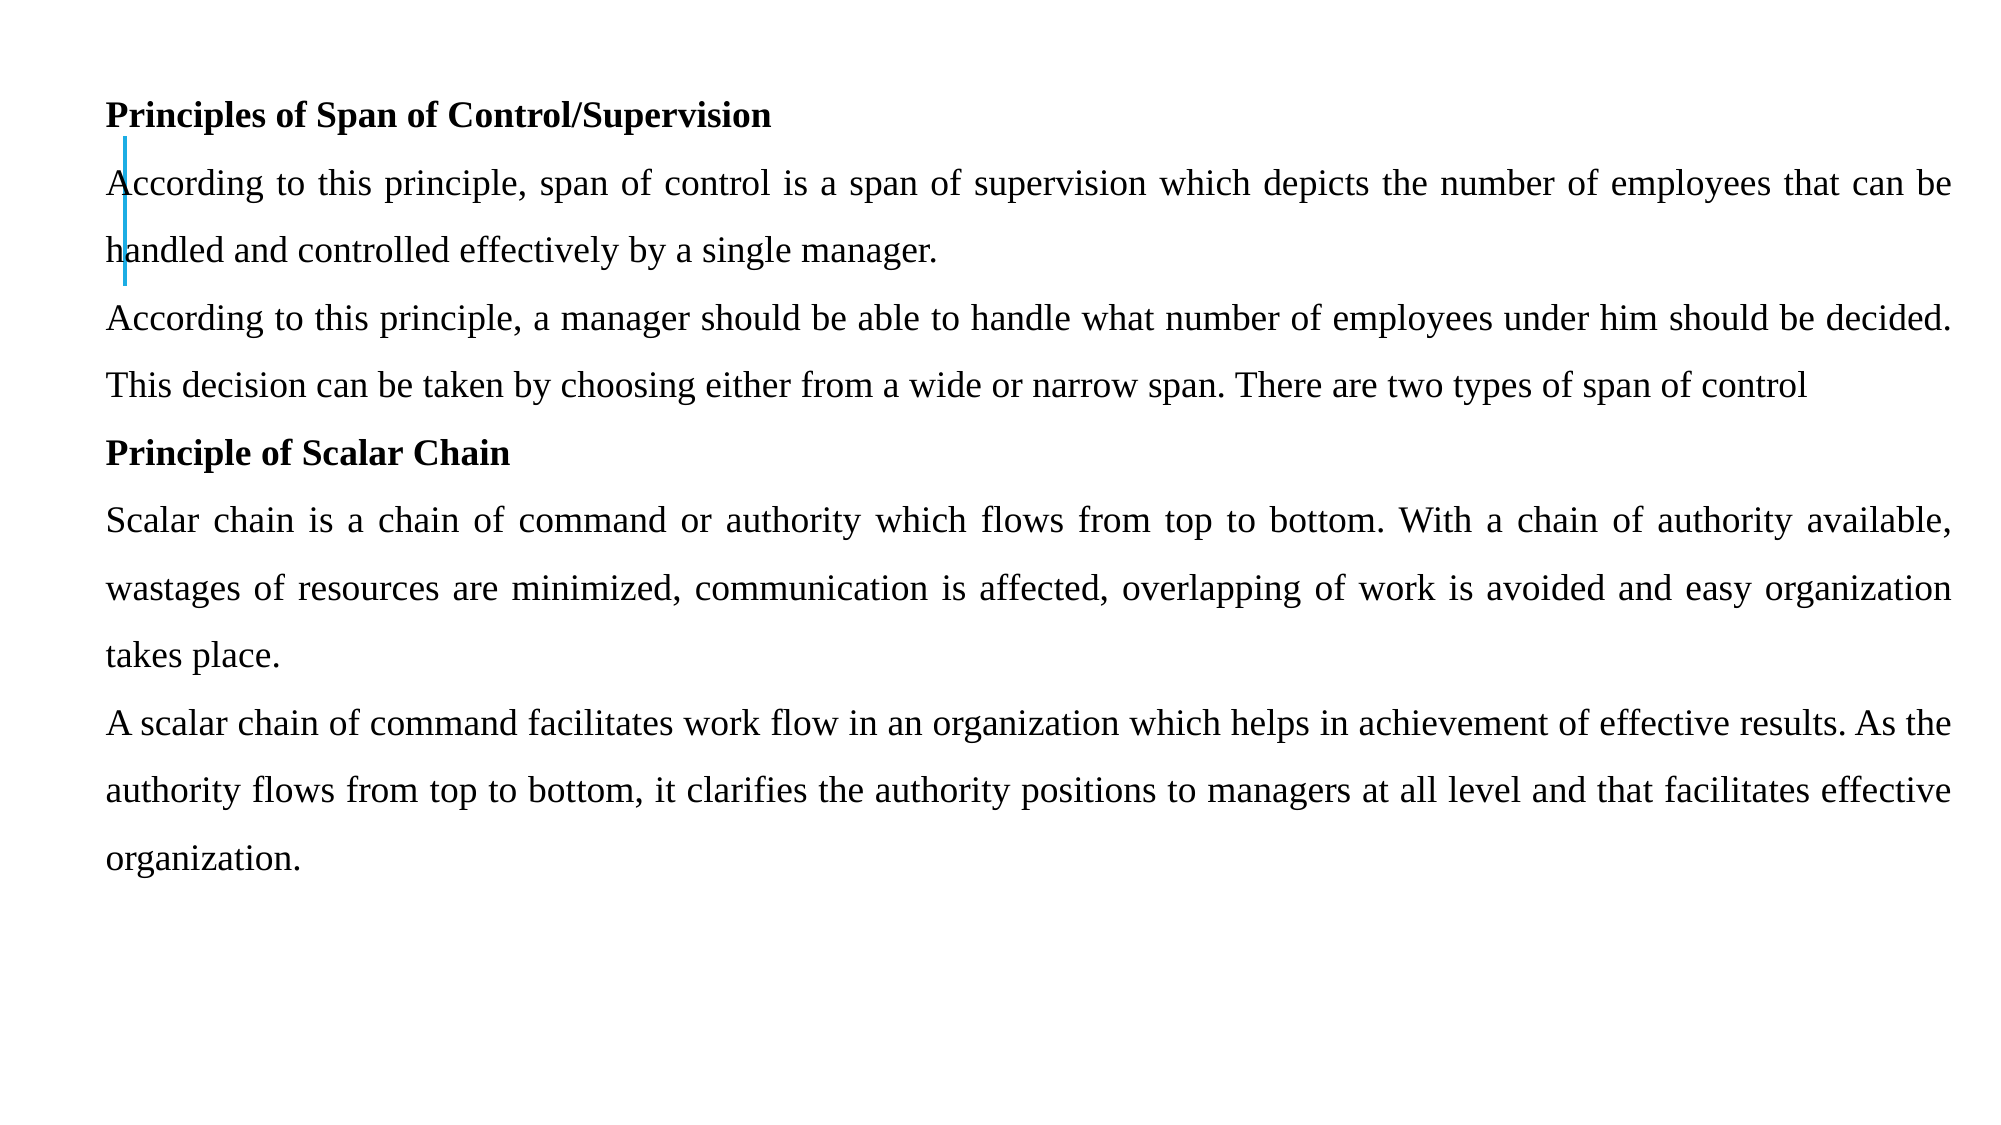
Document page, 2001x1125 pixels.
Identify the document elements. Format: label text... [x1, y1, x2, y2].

text_box Principles of Span of Control/Supervision According to this principle, span of control is a span of supervision which depicts the number of employees that can be handled and controlled effectively by a single manager. According to this principle, a manager should be able to handle what number of employees under him should be decided. This decision can be taken by choosing either from a wide or narrow span. There are two types of span of control Principle of Scalar Chain Scalar chain is a chain of command or authority which flows from top to bottom. With a chain of authority available, wastages of resources are minimized, communication is affected, overlapping of work is avoided and easy organization takes place. A scalar chain of command facilitates work flow in an organization which helps in achievement of effective results. As the authority flows from top to bottom, it clarifies the authority positions to managers at all level and that facilitates effective organization. [90, 60, 1970, 886]
